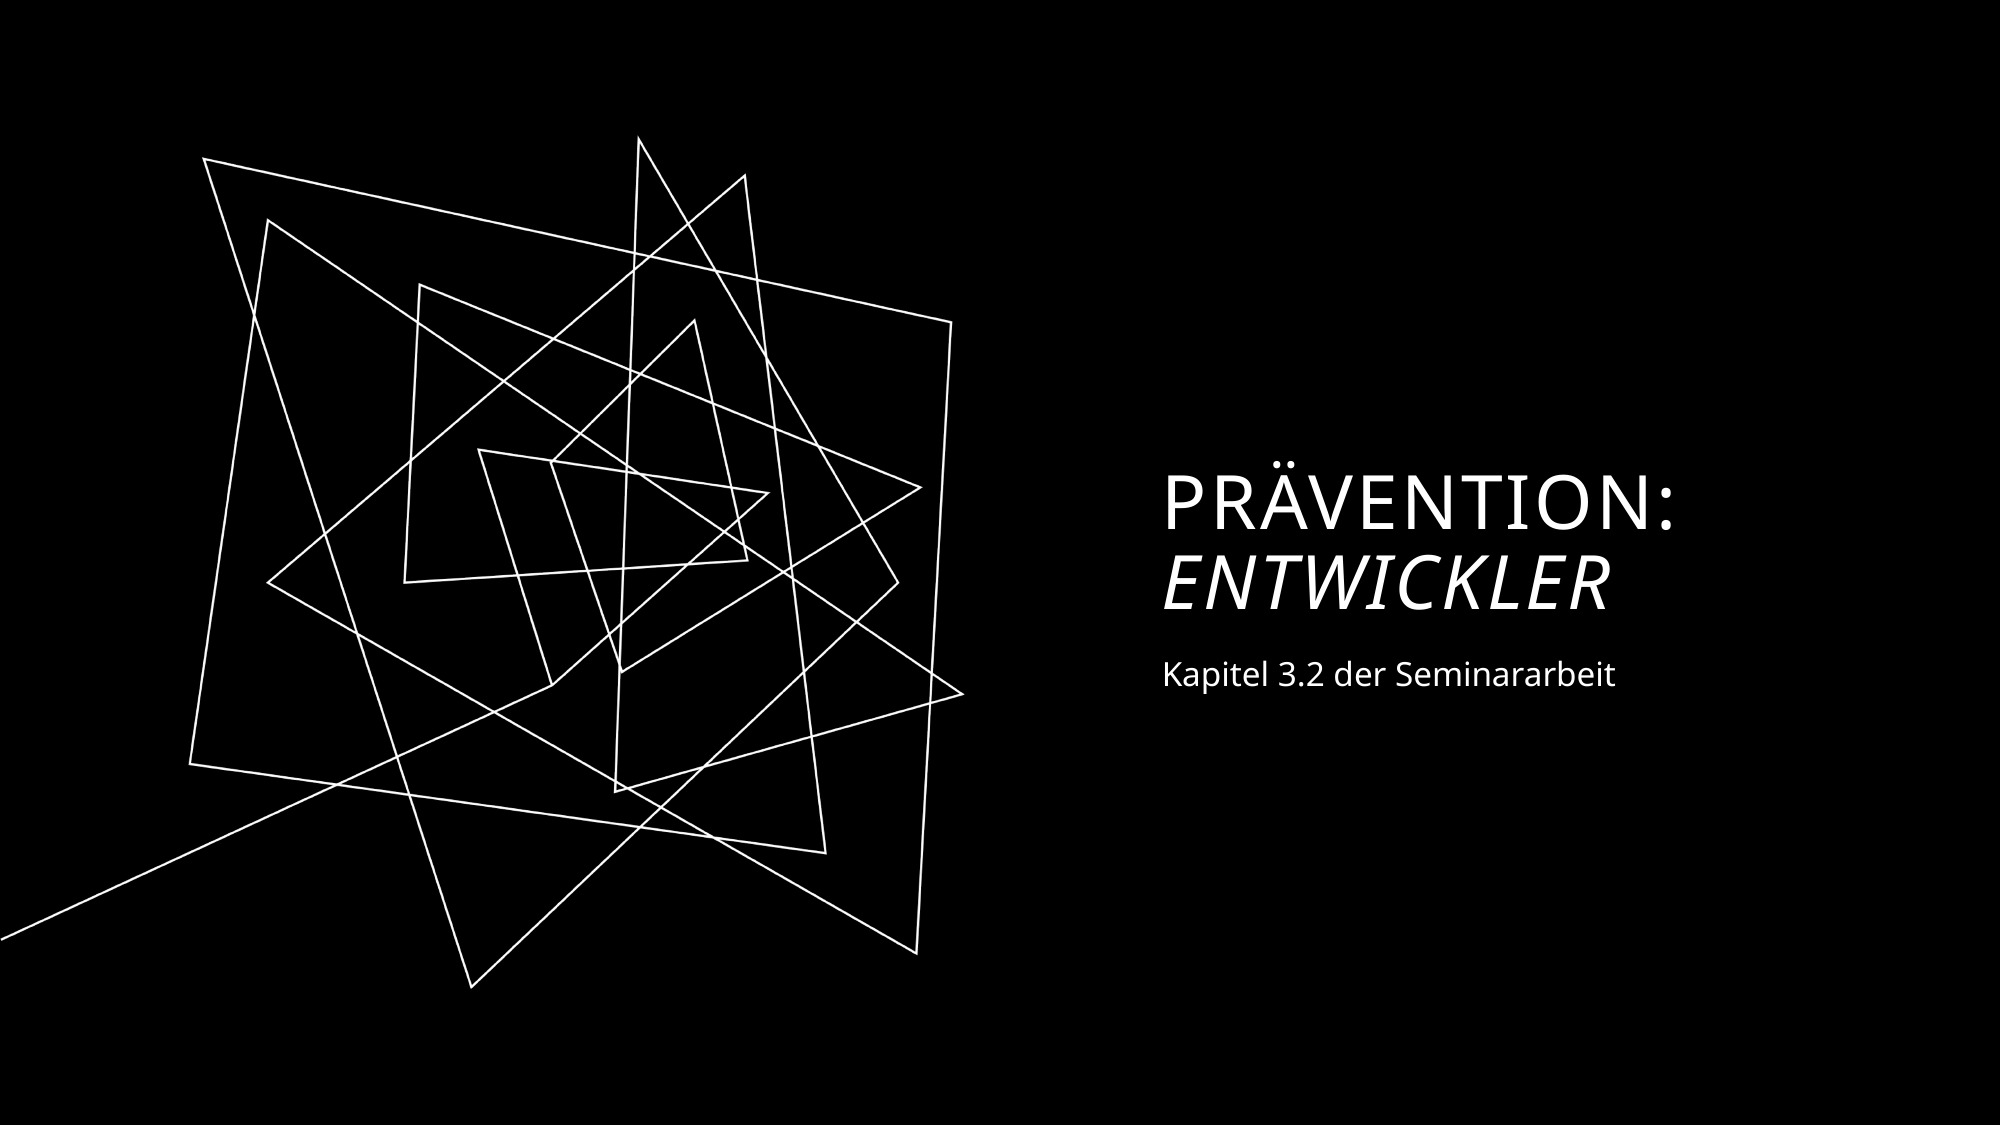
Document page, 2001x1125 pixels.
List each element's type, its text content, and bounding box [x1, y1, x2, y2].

subtitle Kapitel 3.2 der Seminararbeit [1146, 649, 1833, 710]
picture [0, 135, 965, 989]
title Prävention: Entwickler [1146, 352, 1833, 634]
